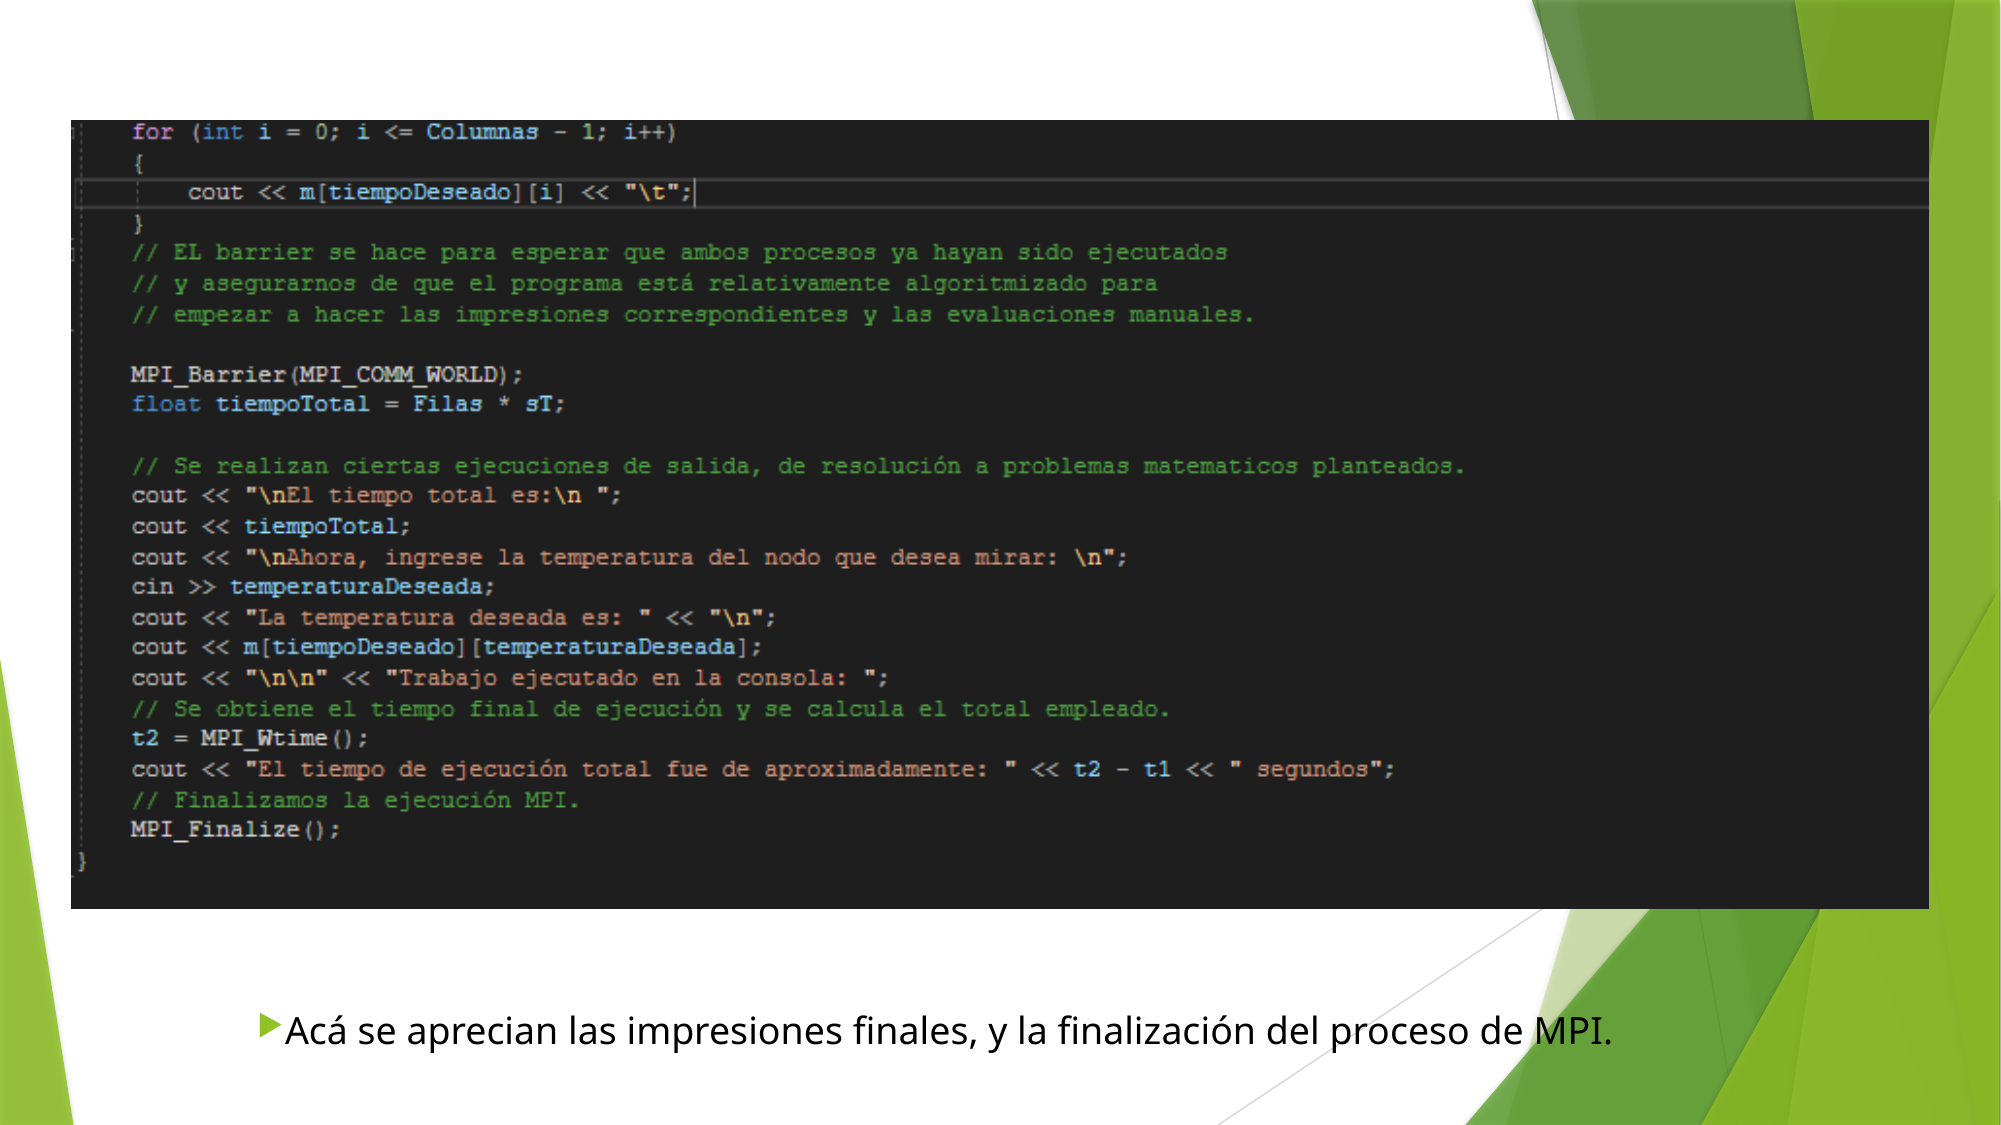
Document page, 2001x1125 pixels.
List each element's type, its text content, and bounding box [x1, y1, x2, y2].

text_box Acá se aprecian las impresiones finales, y la finalización del proceso de MPI. [242, 999, 1758, 1125]
picture [70, 120, 1930, 910]
